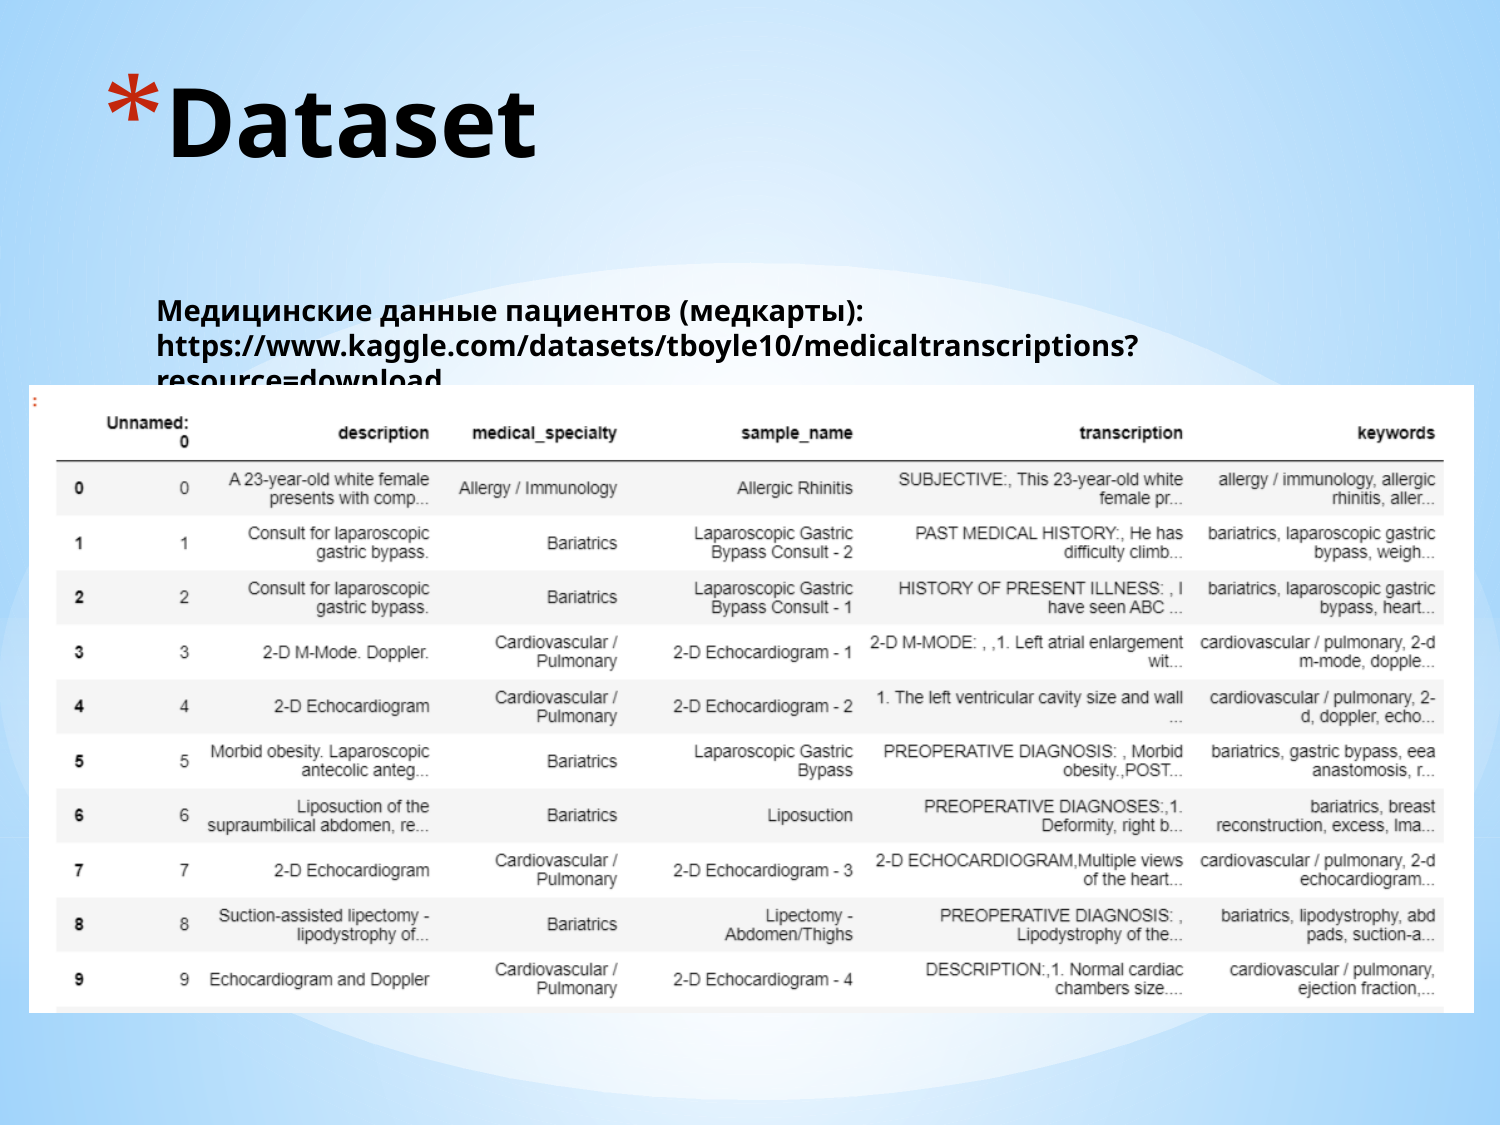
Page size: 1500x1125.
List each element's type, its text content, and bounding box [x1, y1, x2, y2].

picture [29, 385, 1475, 1014]
title Dataset Медицинские данные пациентов (медкарты): https://www.kaggle.com/datasets/tboyle10/medicaltranscriptions?resource=download [88, 54, 1424, 243]
